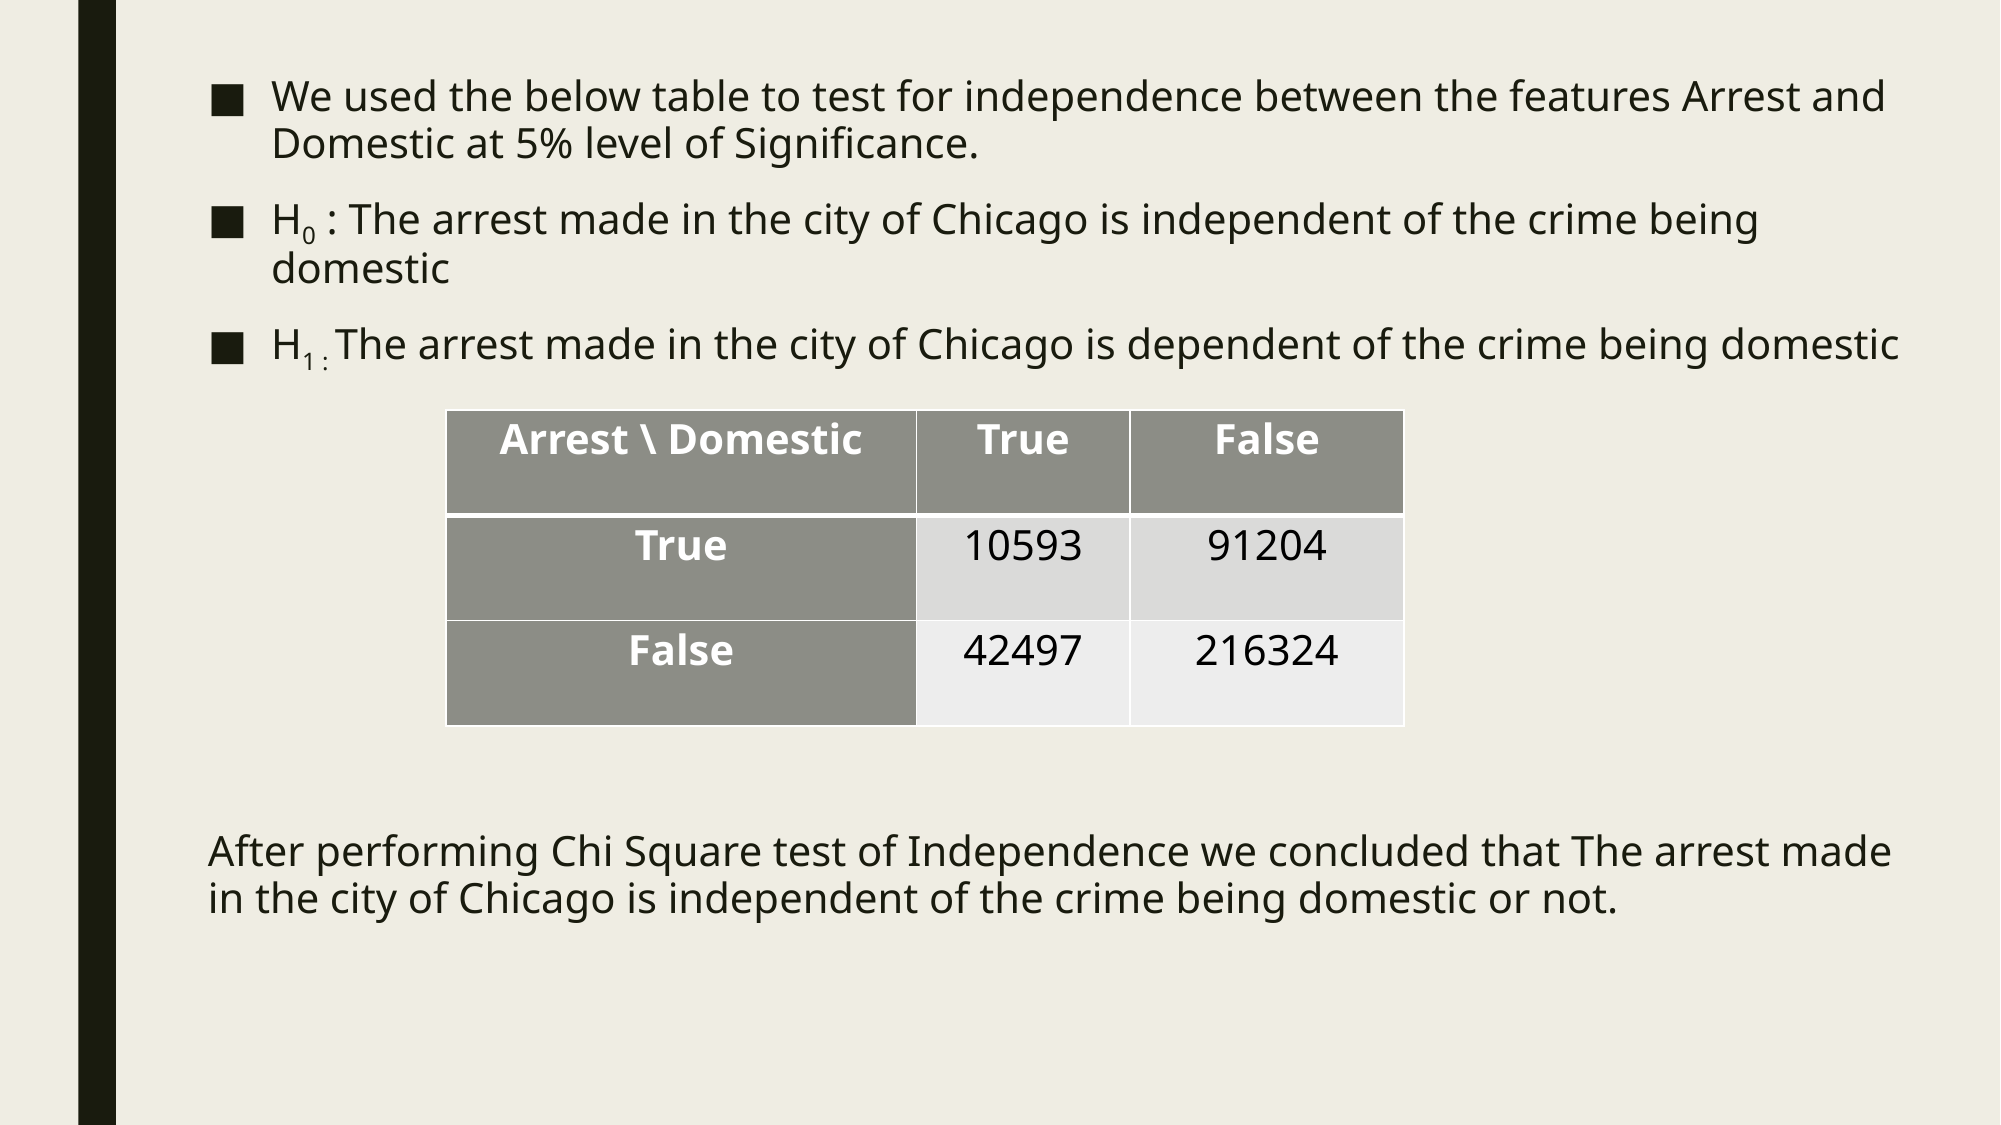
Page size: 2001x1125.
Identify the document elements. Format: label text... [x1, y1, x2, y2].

table_cell True [447, 518, 916, 620]
table_header True [917, 411, 1129, 513]
table_cell 10593 [917, 518, 1129, 620]
list We used the below table to test for independence between the features Arrest and Domestic at 5% level of Significance. H0 : The arrest made in the city of Chicago is independent of the crime being domestic H1 : The arrest made in the city of Chicago is dependent of the crime being domestic After performing Chi Square test of Independence we concluded that The arrest made in the city of Chicago is independent of the crime being domestic or not. [192, 66, 1916, 1068]
table_cell 216324 [1131, 621, 1403, 725]
table_header False [1131, 411, 1403, 513]
table_cell 91204 [1131, 518, 1403, 620]
table_cell False [447, 621, 916, 725]
table_header Arrest \ Domestic [447, 411, 916, 513]
table_cell 42497 [917, 621, 1129, 725]
